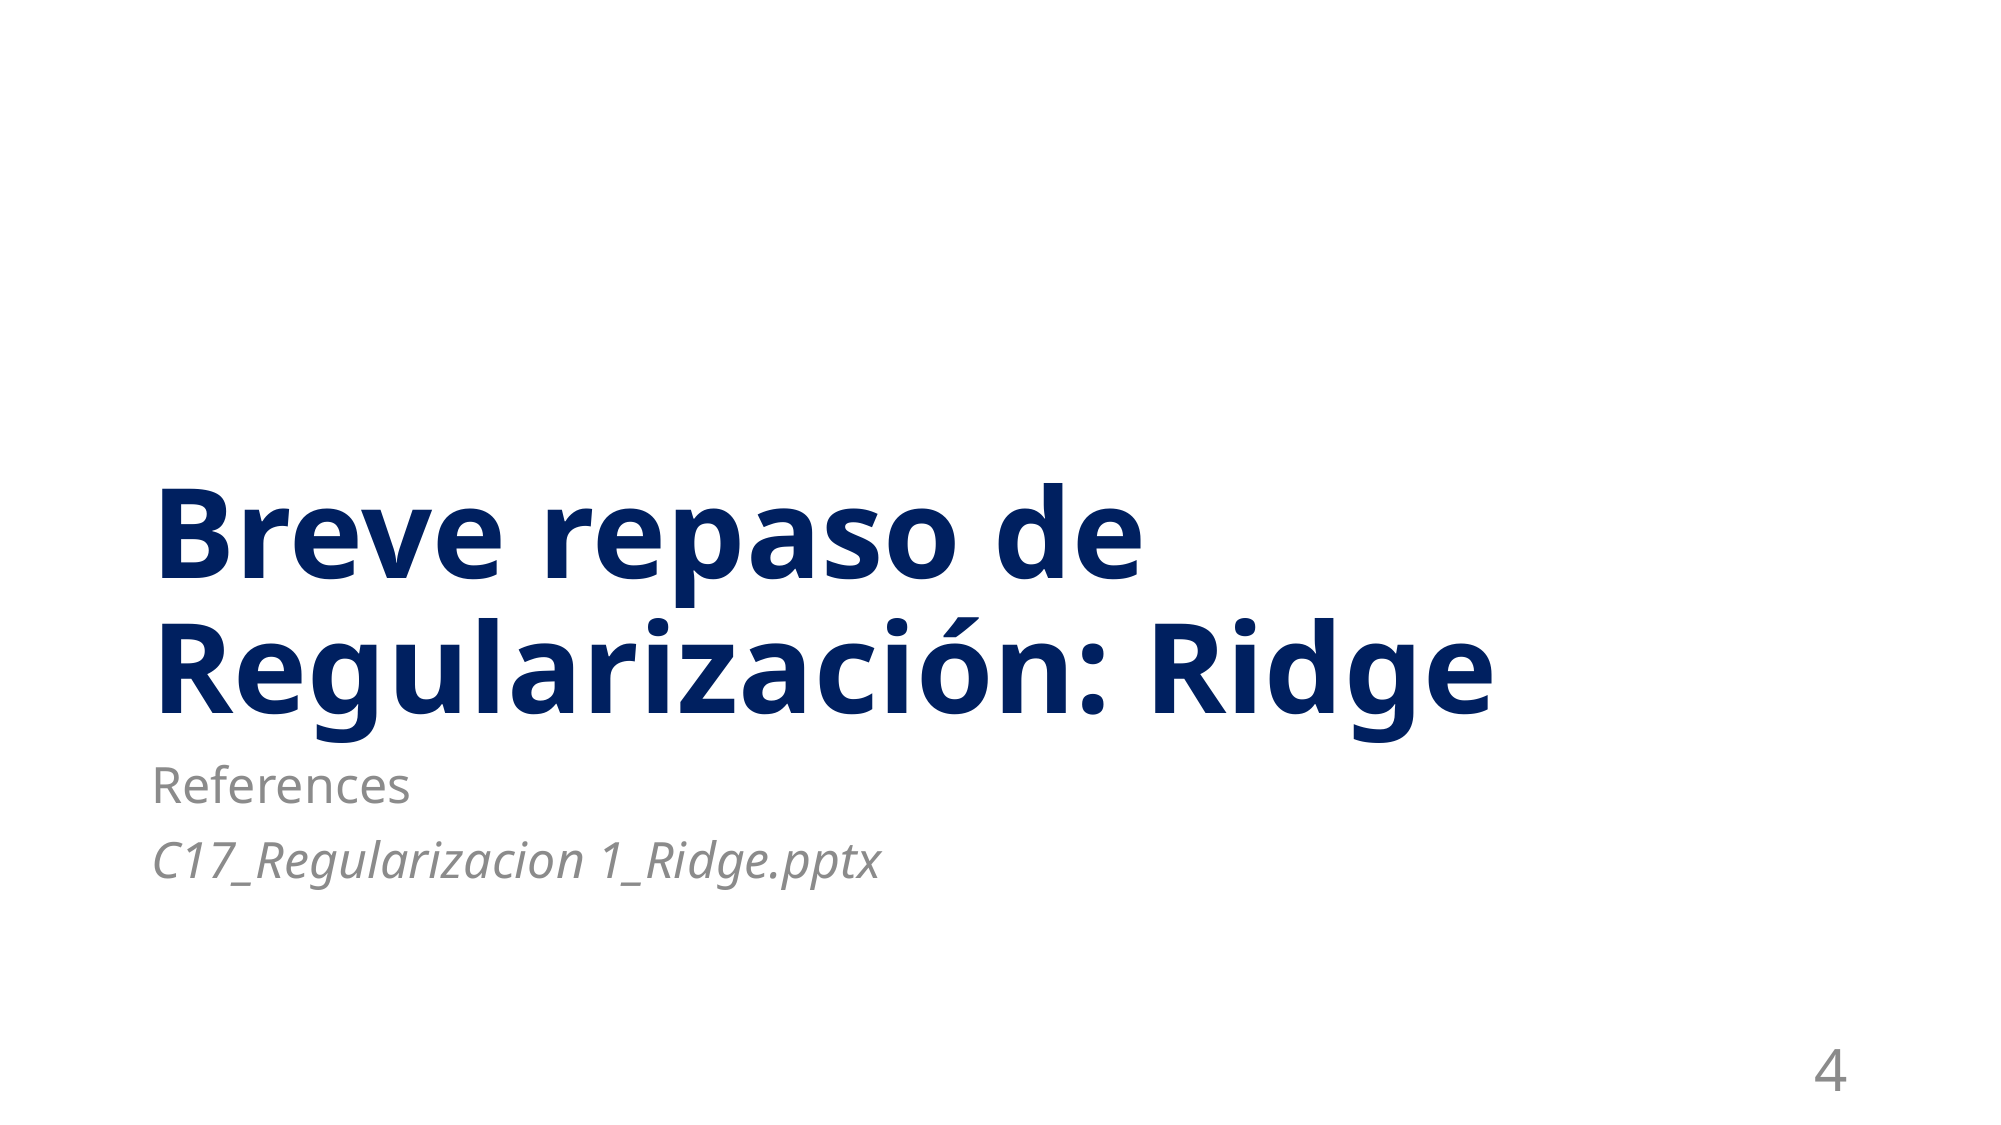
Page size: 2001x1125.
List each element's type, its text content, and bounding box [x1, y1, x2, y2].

list References C17_Regularizacion 1_Ridge.pptx [136, 752, 1862, 999]
slide_number 4 [1412, 1042, 1863, 1103]
title Breve repaso de Regularización: Ridge [136, 280, 1862, 749]
